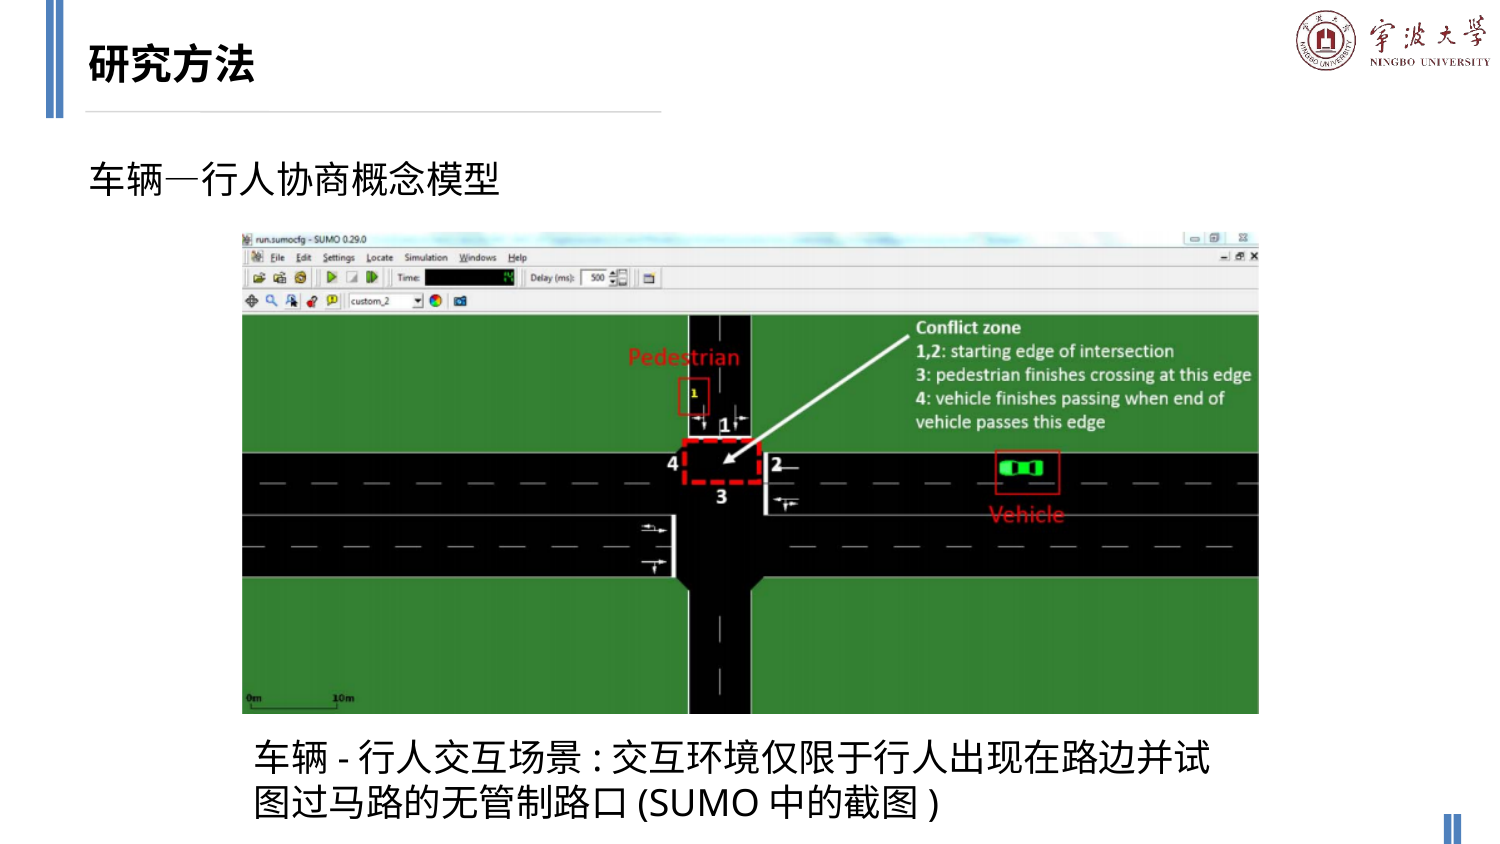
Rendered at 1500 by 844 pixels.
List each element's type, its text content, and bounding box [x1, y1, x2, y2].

picture [241, 222, 1259, 714]
text_box 车辆—行人协商概念模型 [73, 148, 1458, 209]
text_box 车辆-行人交互场景:交互环境仅限于行人出现在路边并试图过马路的无管制路口(SUMO中的截图) [238, 727, 1255, 832]
list 研究方法 [73, 30, 680, 107]
picture [1281, 0, 1500, 84]
